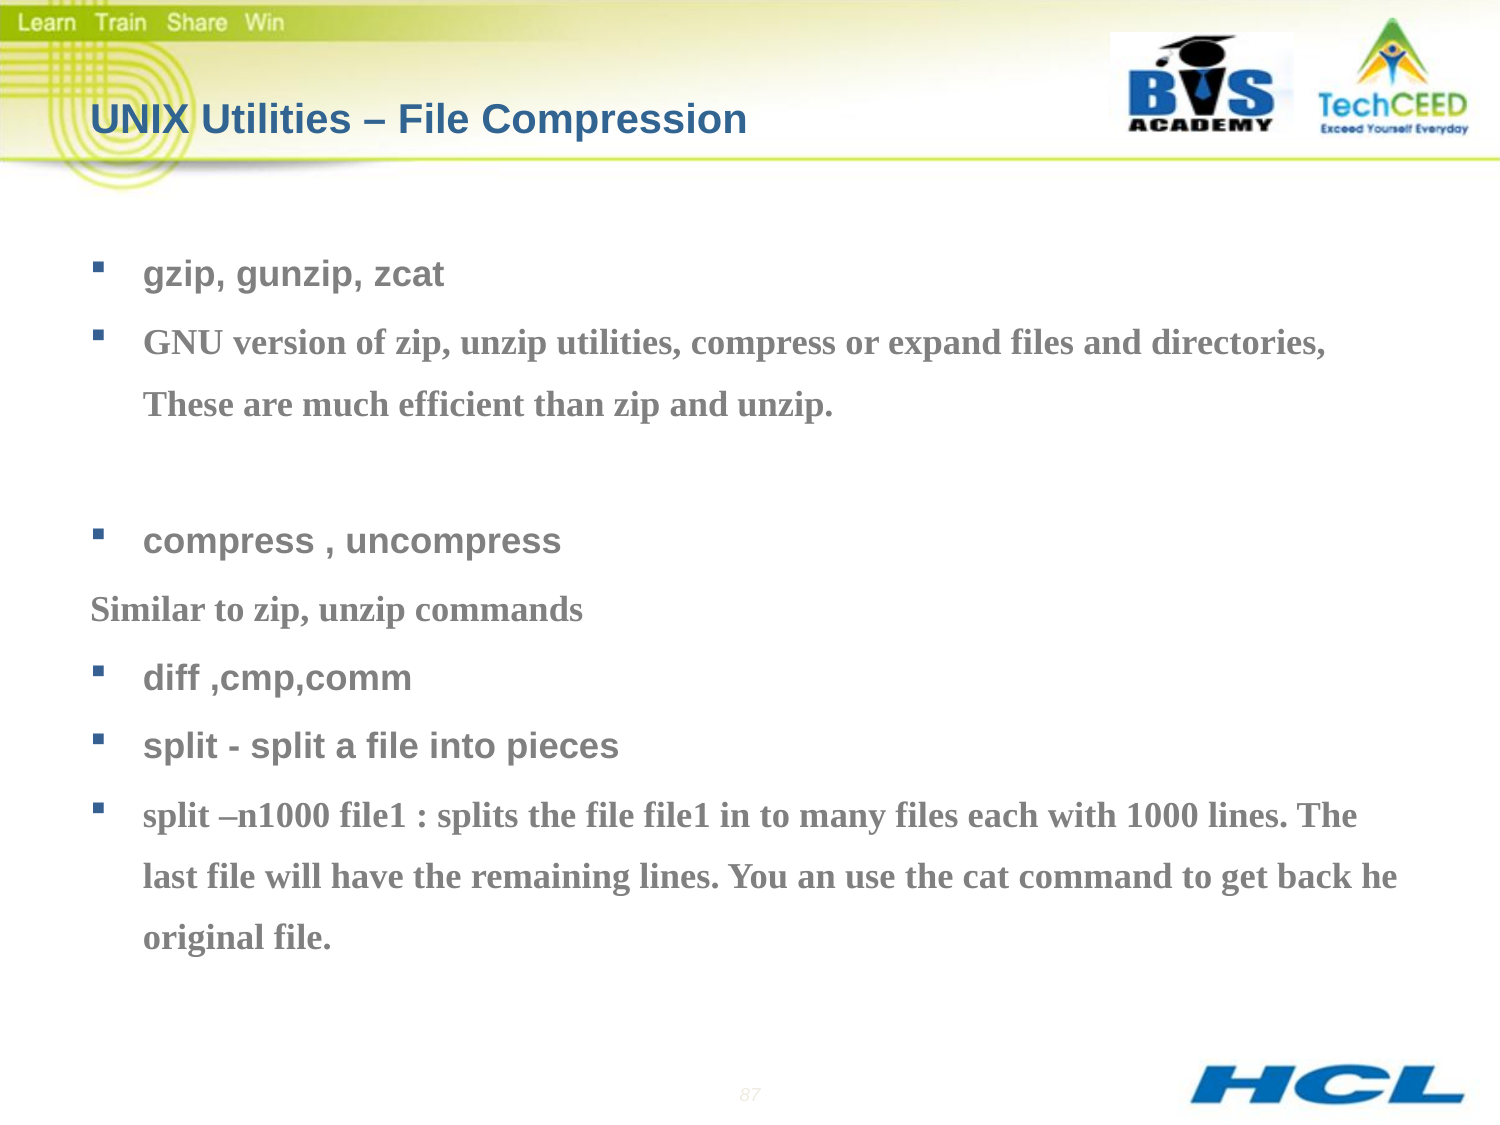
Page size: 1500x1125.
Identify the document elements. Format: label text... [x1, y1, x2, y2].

title UNIX Utilities – File Compression [75, 24, 1150, 150]
picture [0, 0, 1500, 1125]
slide_number 87 [574, 1074, 926, 1115]
list gzip, gunzip, zcat GNU version of zip, unzip utilities, compress or expand files and directories, These are much efficient than zip and unzip. compress , uncompress Similar to zip, unzip commands diff ,cmp,comm split - split a file into pieces split –n1000 file1 : splits the file file1 in to many files each with 1000 lines. The last file will have the remaining lines. You an use the cat command to get back he original file. [75, 224, 1425, 968]
